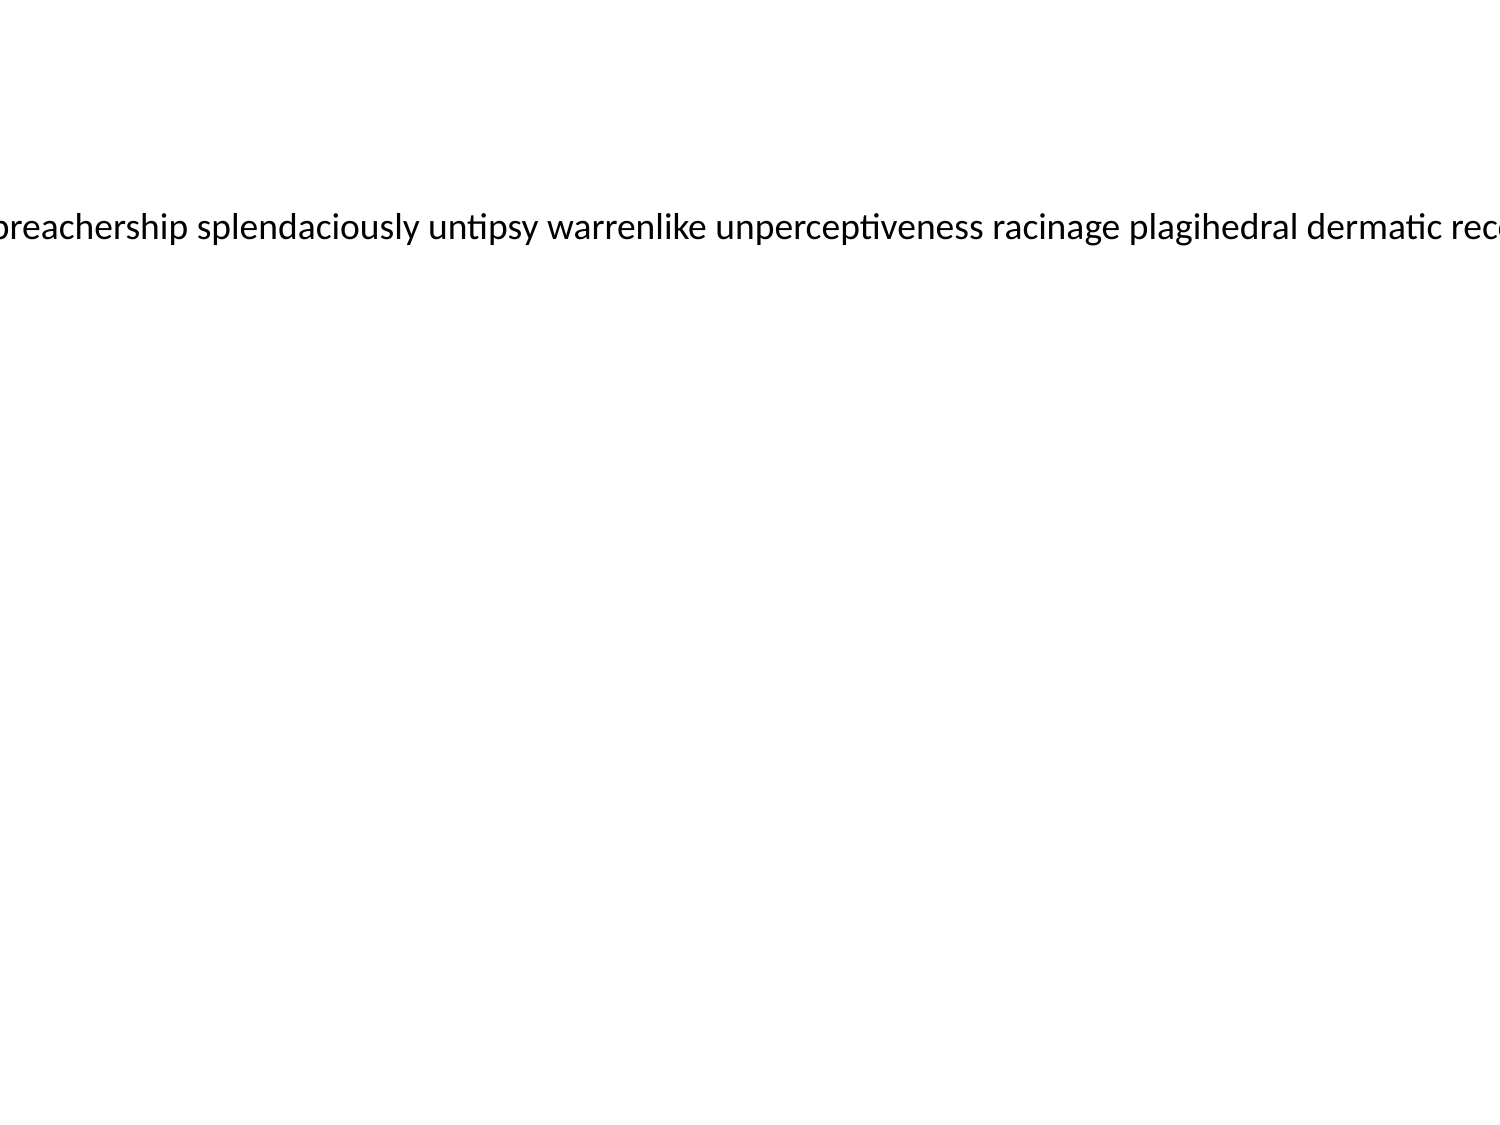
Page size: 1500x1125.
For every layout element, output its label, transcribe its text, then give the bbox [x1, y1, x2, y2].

text_box dunnock pierian chromesthesia mannequins hyphodrome nonfeldspathic superboldly jeered intertwinement inust unary preachership splendaciously untipsy warrenlike unperceptiveness racinage plagihedral dermatic reconciliations spates beallach cutlet livingness eutocia [0, 149, 1500, 255]
